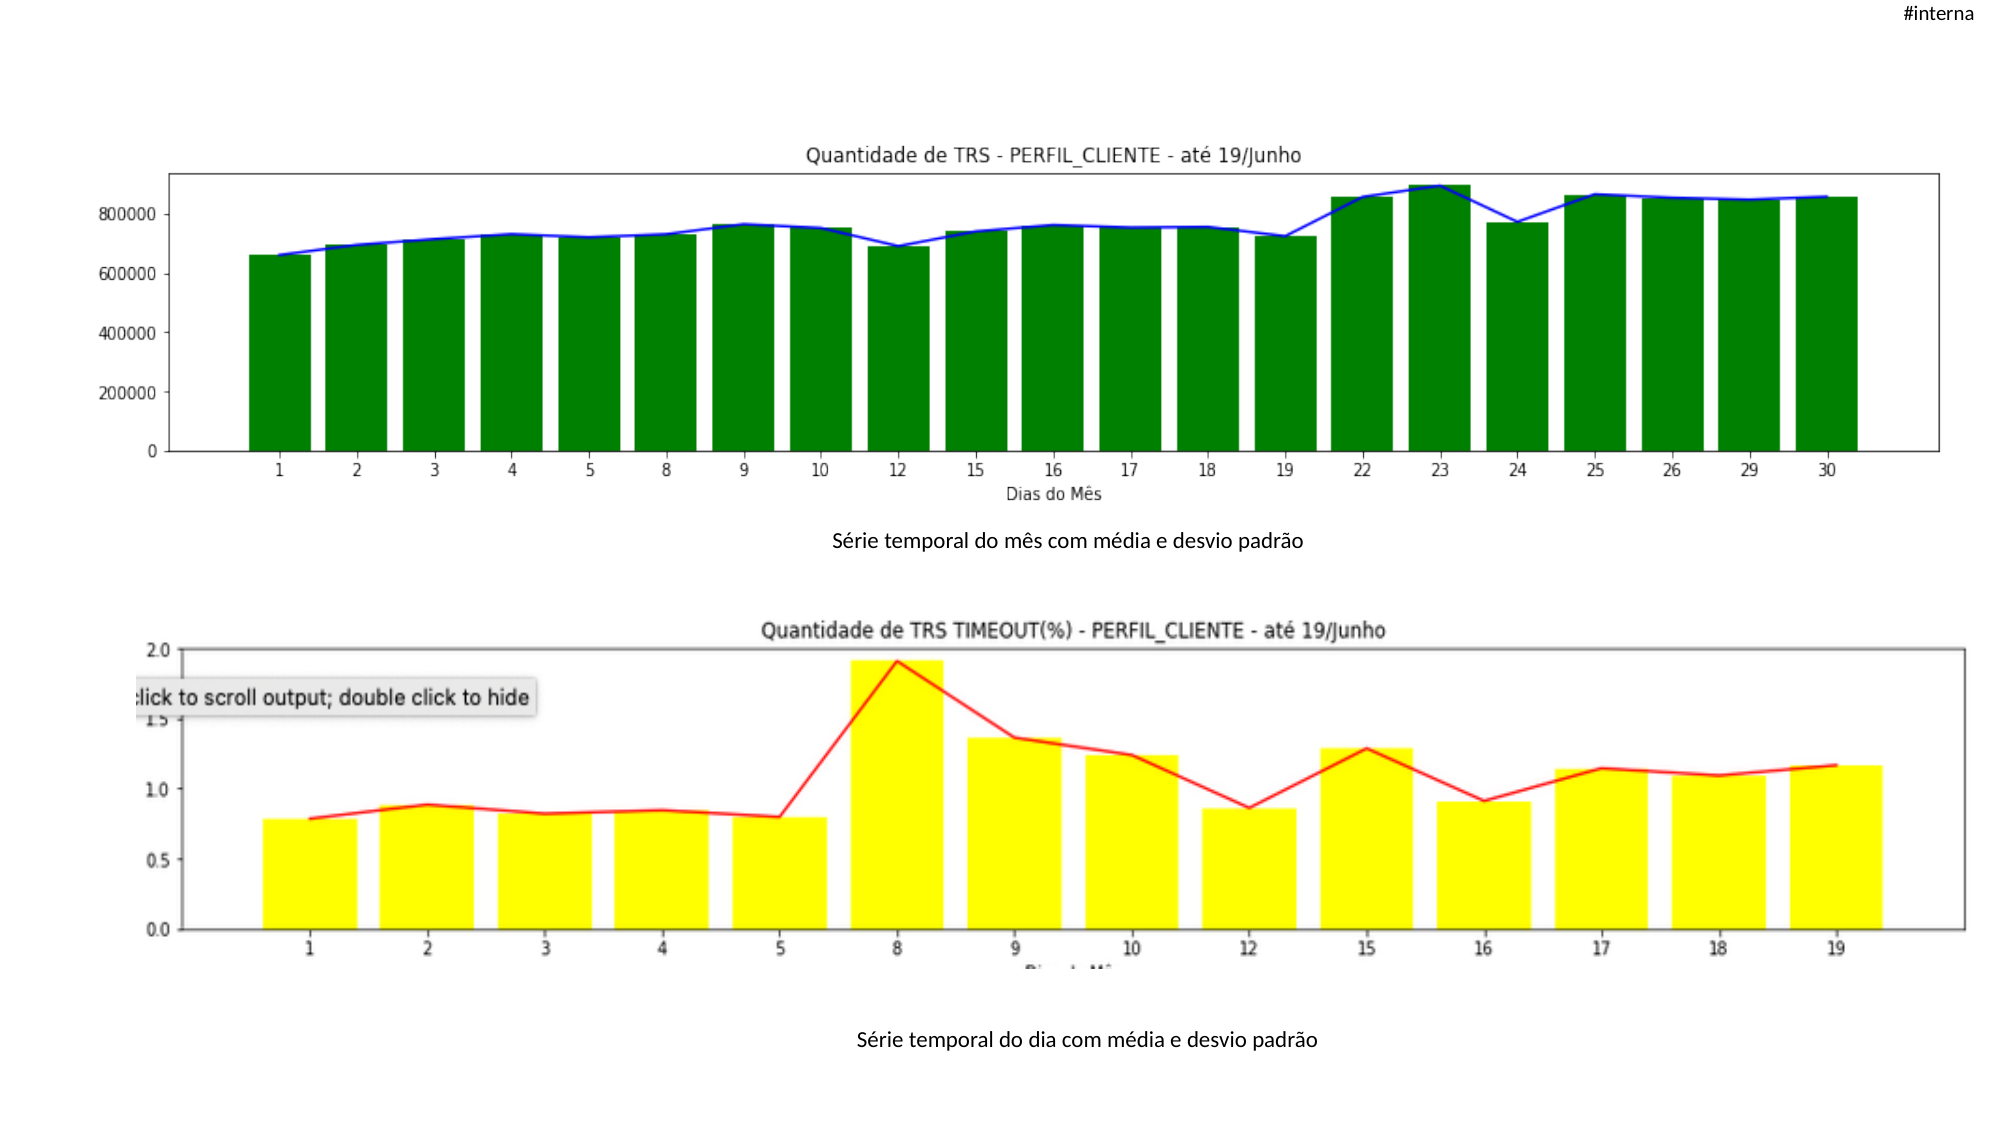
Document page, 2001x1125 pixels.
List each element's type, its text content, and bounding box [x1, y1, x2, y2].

text_box Série temporal do dia com média e desvio padrão [842, 1016, 1334, 1059]
picture [136, 609, 2000, 969]
picture [86, 134, 1950, 516]
text_box Série temporal do mês com média e desvio padrão [817, 518, 1320, 561]
